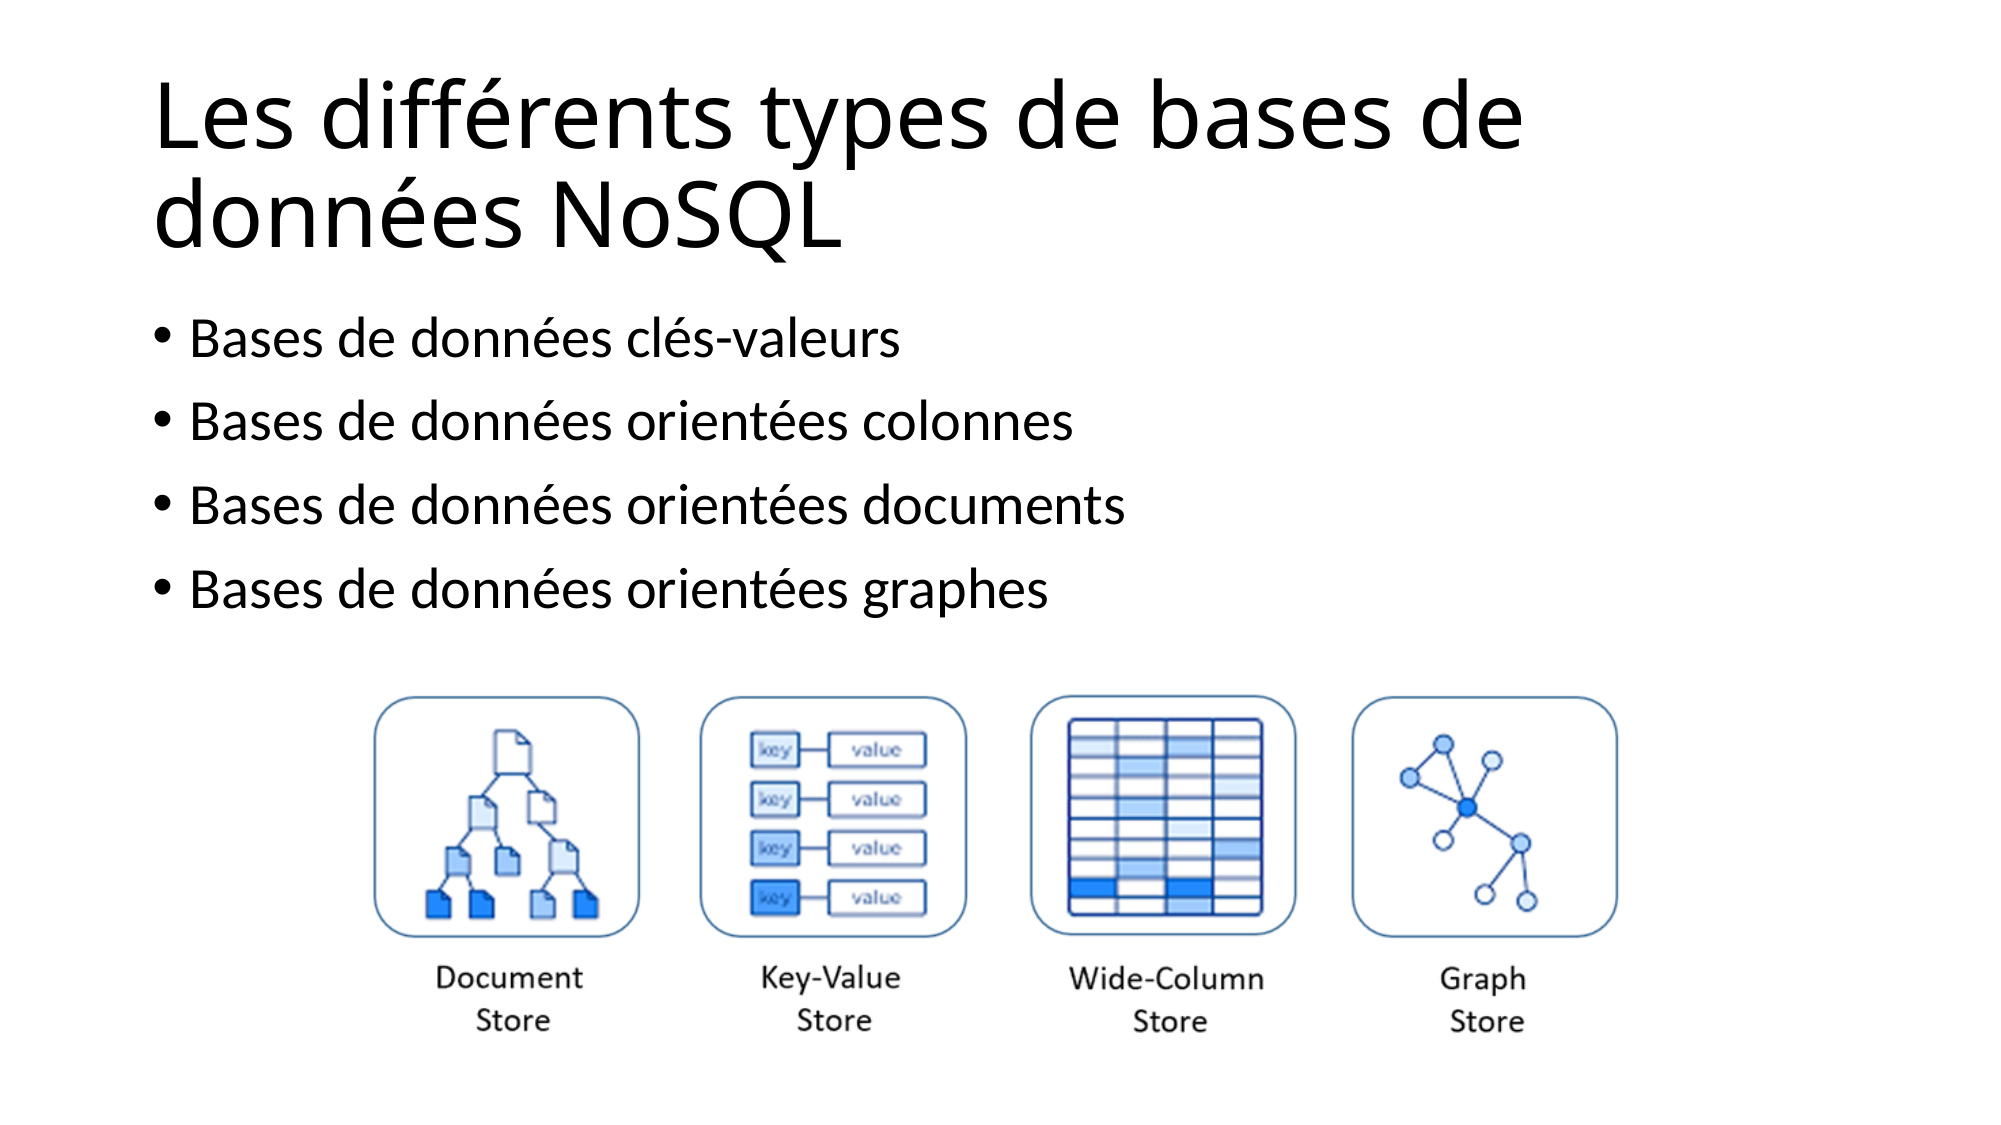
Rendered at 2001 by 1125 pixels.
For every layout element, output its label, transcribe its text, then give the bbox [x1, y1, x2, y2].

picture [348, 665, 1652, 1050]
title Les différents types de bases de données NoSQL [137, 59, 1863, 278]
list Bases de données clés-valeurs Bases de données orientées colonnes Bases de données orientées documents Bases de données orientées graphes [137, 299, 1863, 666]
